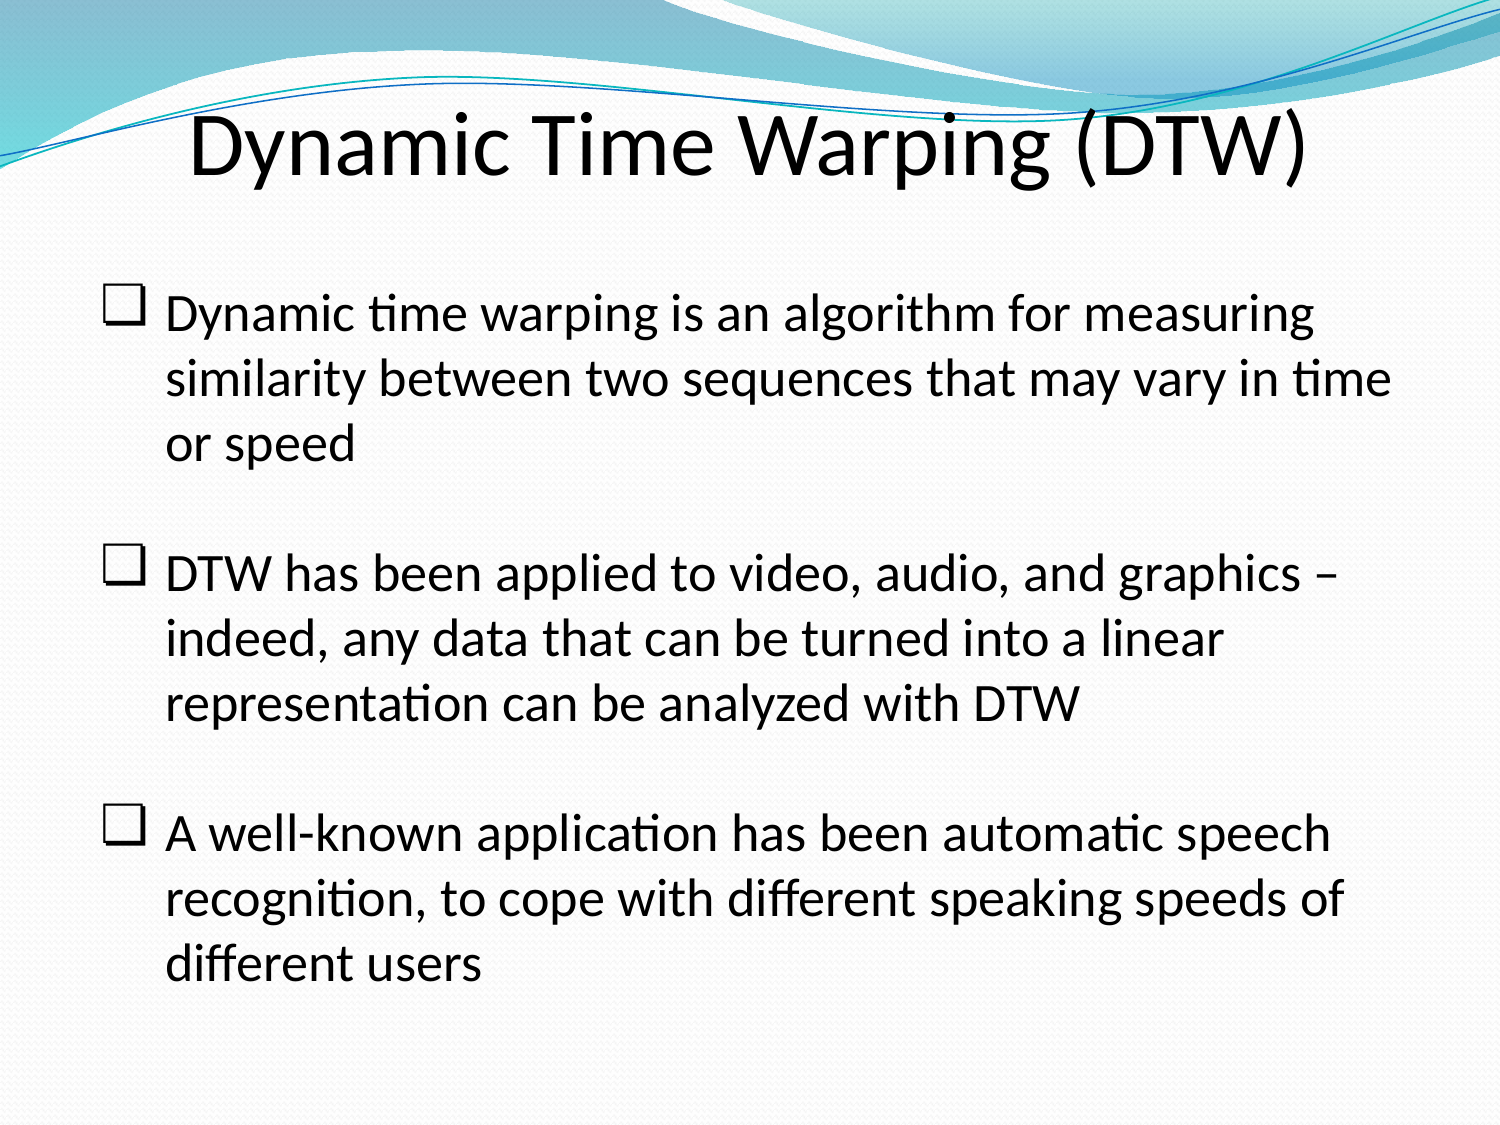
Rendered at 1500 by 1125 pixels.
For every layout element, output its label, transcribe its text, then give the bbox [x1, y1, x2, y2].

list Dynamic time warping is an algorithm for measuring similarity between two sequences that may vary in time or speed DTW has been applied to video, audio, and graphics – indeed, any data that can be turned into a linear representation can be analyzed with DTW A well-known application has been automatic speech recognition, to cope with different speaking speeds of different users [75, 262, 1425, 1078]
title Dynamic Time Warping (DTW) [75, 45, 1425, 233]
